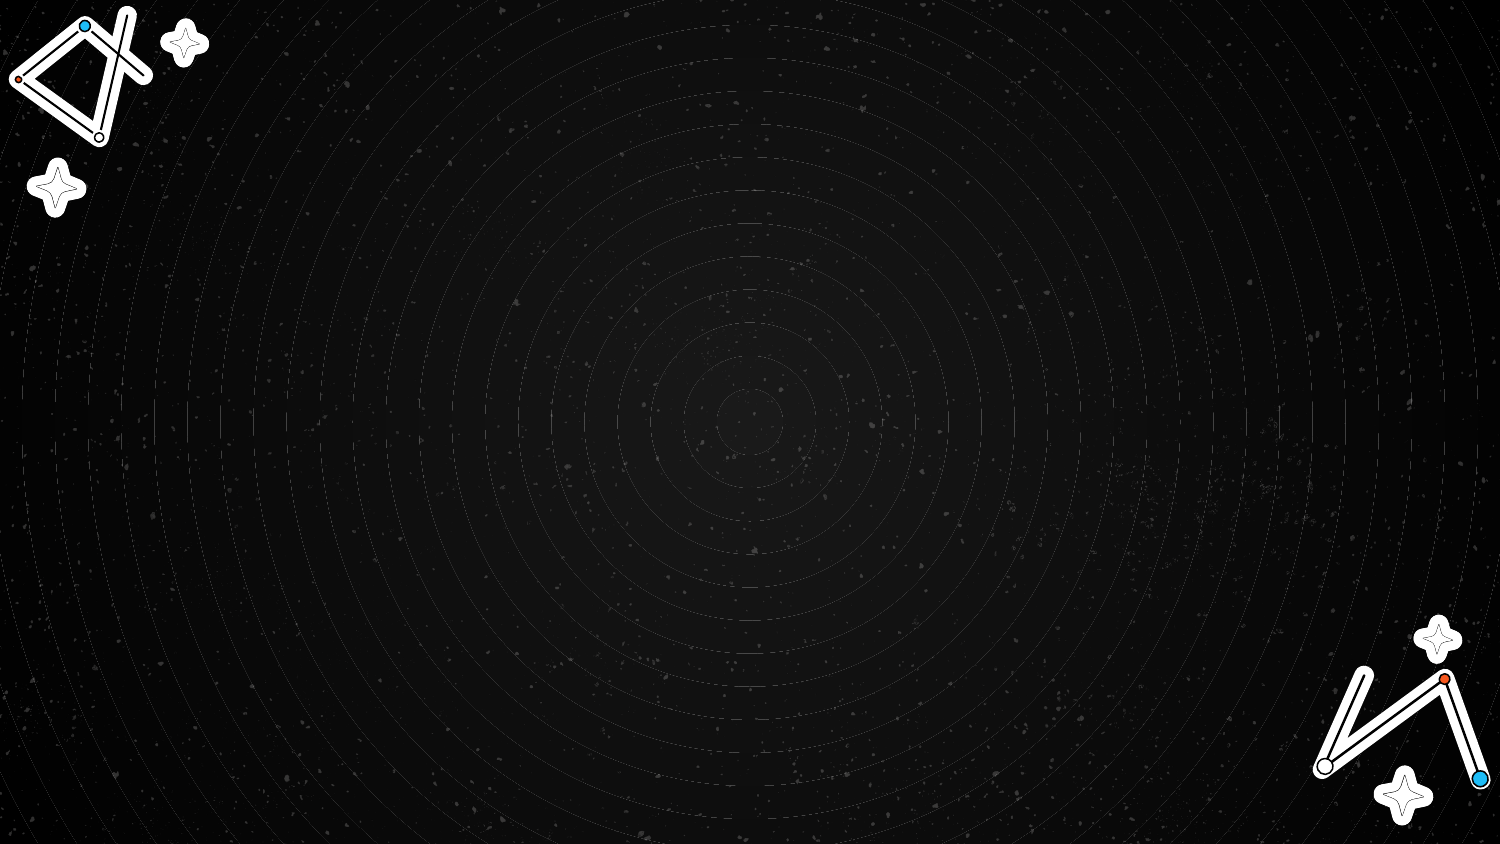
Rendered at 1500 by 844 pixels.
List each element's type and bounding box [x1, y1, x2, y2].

picture [1218, 0, 1500, 844]
picture [0, 0, 282, 844]
